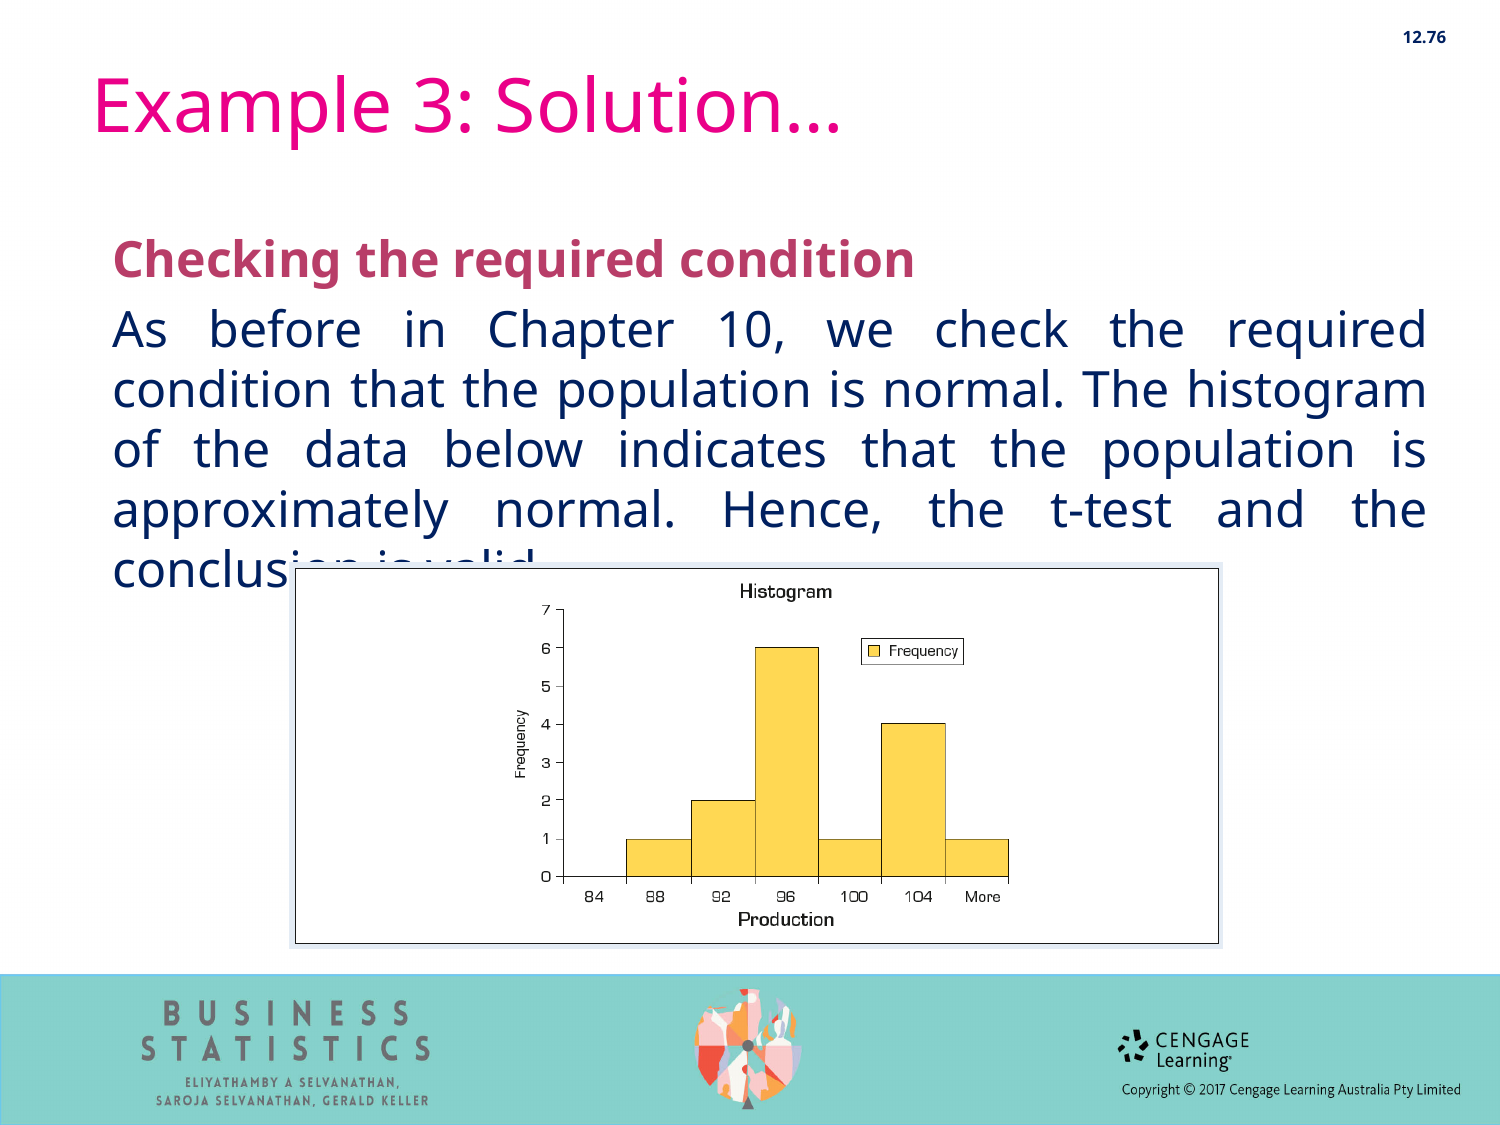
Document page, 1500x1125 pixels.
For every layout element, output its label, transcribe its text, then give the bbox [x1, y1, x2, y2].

title Example 3: Solution… [76, 29, 1427, 175]
text_box 12.76 [1387, 0, 1500, 60]
picture [0, 0, 1500, 1125]
list Checking the required condition As before in Chapter 10, we check the required condition that the population is normal. The histogram of the data below indicates that the population is approximately normal. Hence, the t-test and the conclusion is valid. [97, 219, 1444, 1012]
